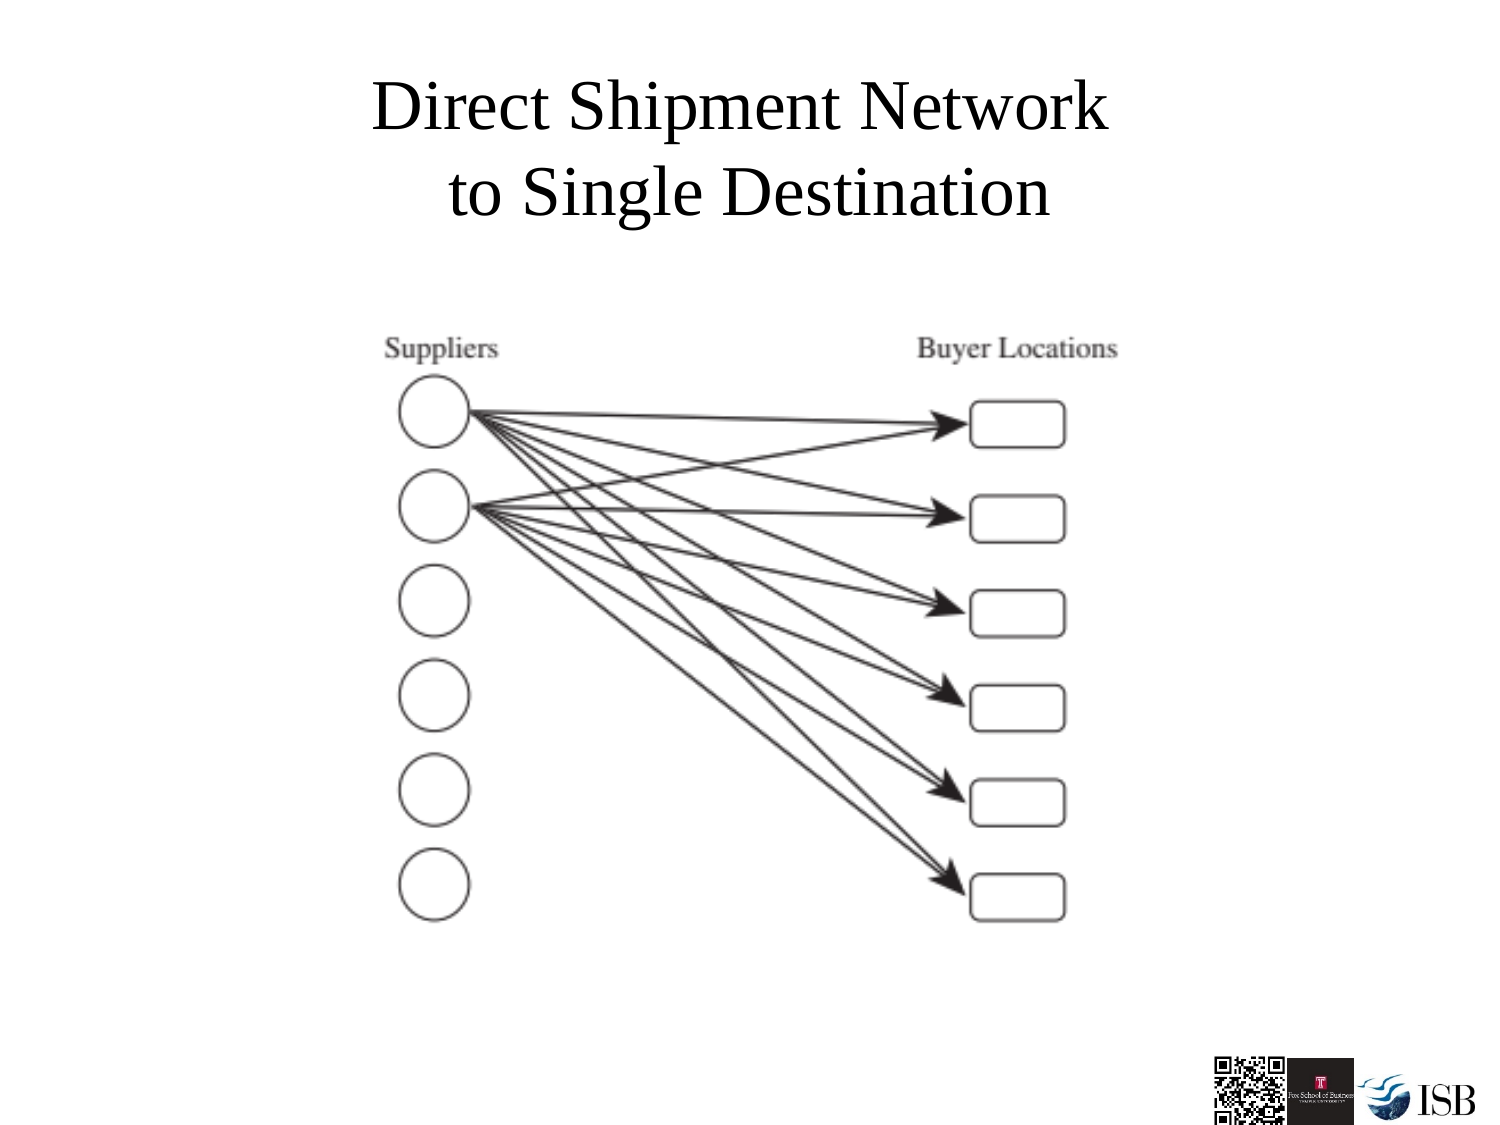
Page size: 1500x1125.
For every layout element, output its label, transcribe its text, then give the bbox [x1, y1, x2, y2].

picture [1212, 1055, 1475, 1125]
picture [372, 330, 1128, 944]
title Direct Shipment Network to Single Destination [112, 50, 1388, 238]
